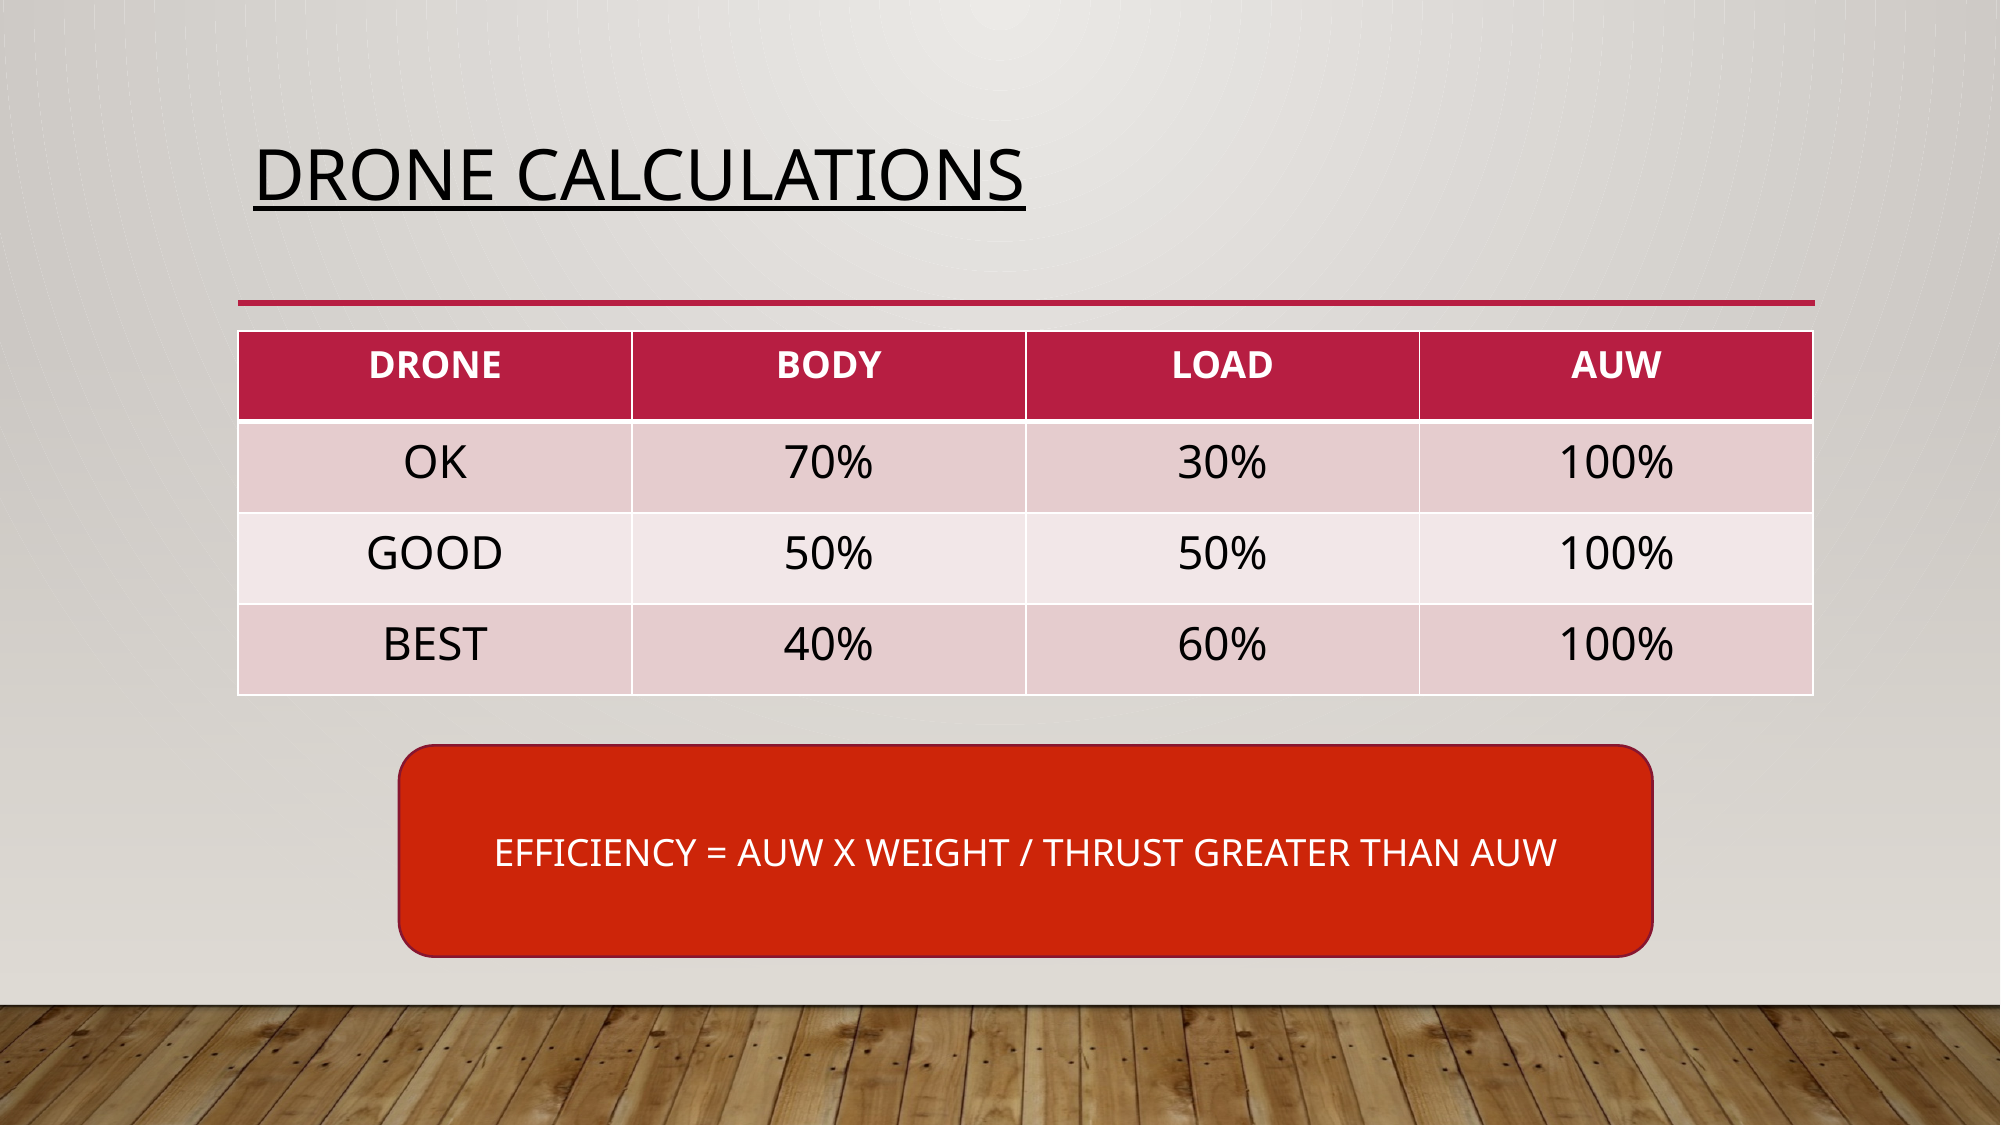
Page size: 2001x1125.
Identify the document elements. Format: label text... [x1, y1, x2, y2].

title DRONE CALCULATIONS [238, 131, 1814, 305]
table_cell 70% [633, 424, 1025, 512]
table_cell 30% [1027, 424, 1419, 512]
table_cell 100% [1420, 605, 1812, 694]
table_header AUW [1420, 332, 1812, 419]
table_header BODY [633, 332, 1025, 419]
table_header LOAD [1027, 332, 1419, 419]
table_cell 60% [1027, 605, 1419, 694]
table_cell 100% [1420, 424, 1812, 512]
table_cell OK [239, 424, 631, 512]
table_header DRONE [239, 332, 631, 419]
table_cell 100% [1420, 514, 1812, 603]
table_cell 40% [633, 605, 1025, 694]
table_cell GOOD [239, 514, 631, 603]
table_cell 50% [633, 514, 1025, 603]
table_cell 50% [1027, 514, 1419, 603]
text_box EFFICIENCY = AUW X WEIGHT / THRUST GREATER THAN AUW [397, 744, 1654, 958]
table_cell BEST [239, 605, 631, 694]
picture [0, 1005, 2000, 1125]
